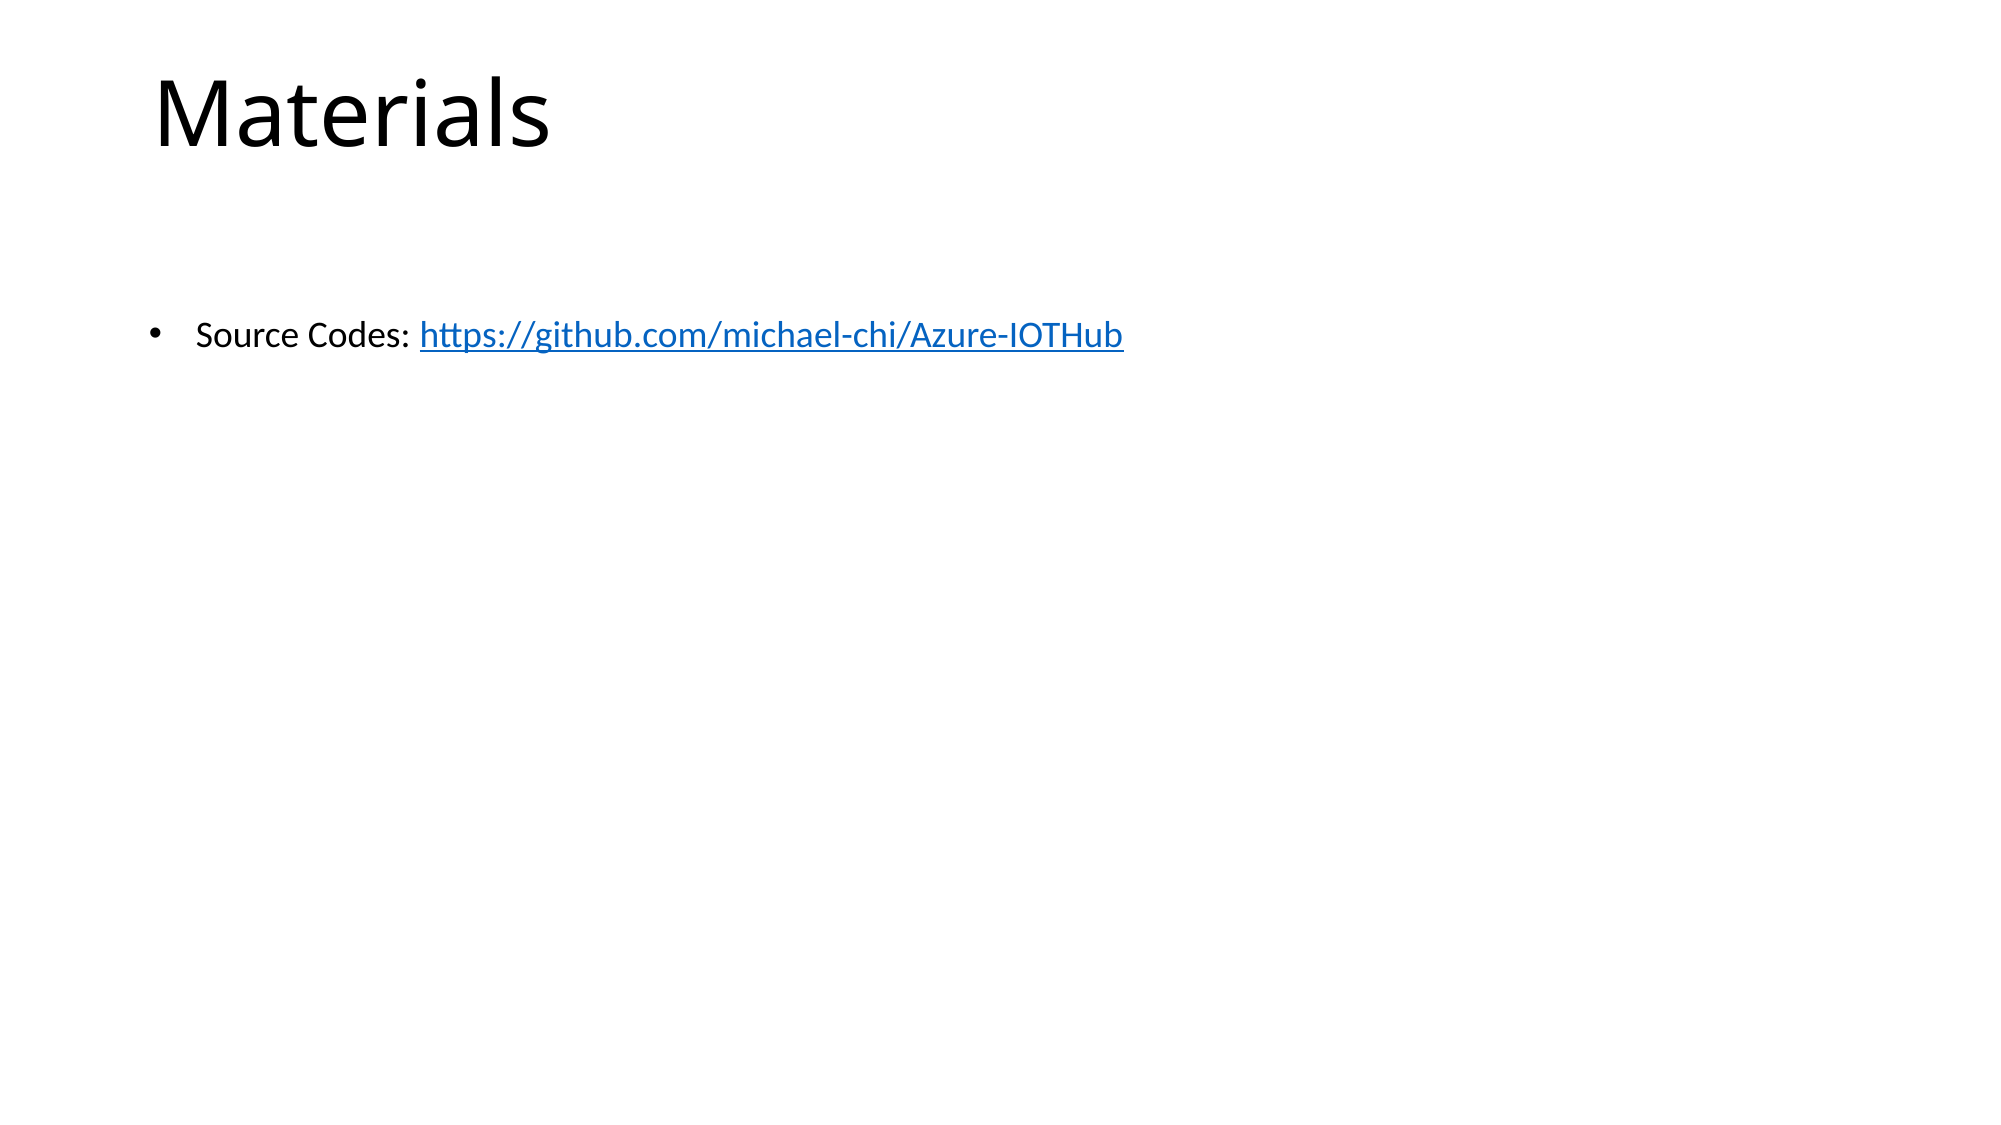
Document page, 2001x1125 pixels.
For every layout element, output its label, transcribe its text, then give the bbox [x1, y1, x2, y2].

text_box Source Codes: https://github.com/michael-chi/Azure-IOTHub [134, 302, 1866, 407]
text_box Materials [137, 59, 1863, 278]
